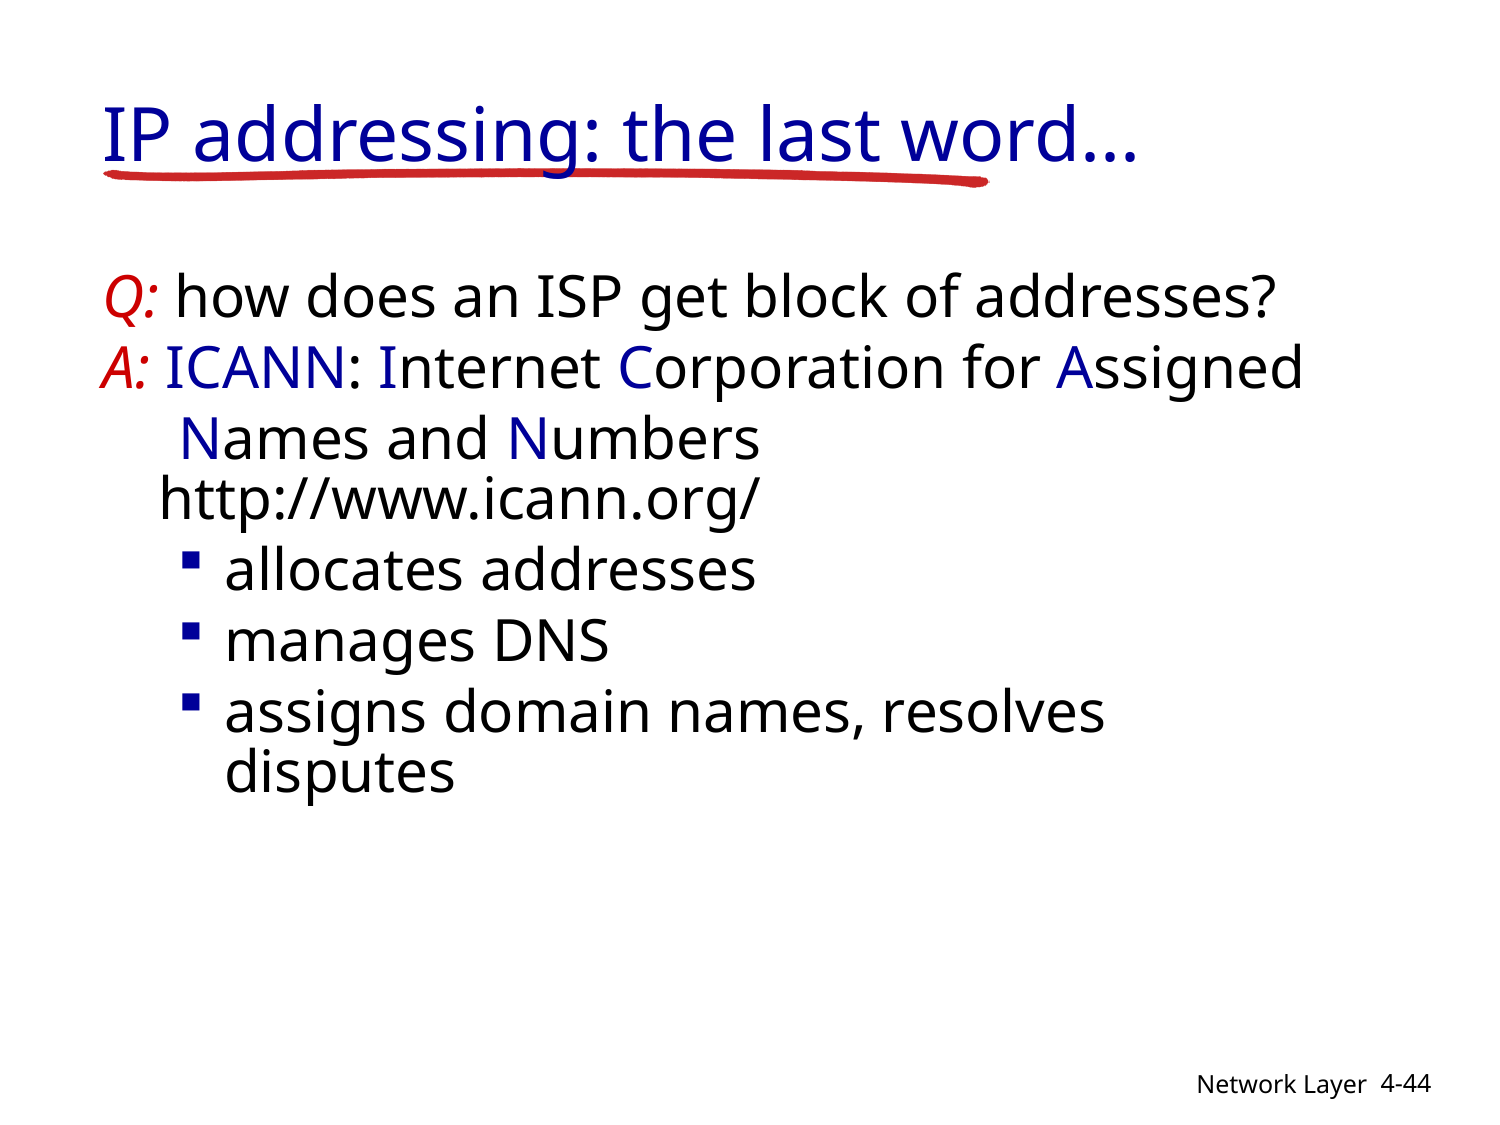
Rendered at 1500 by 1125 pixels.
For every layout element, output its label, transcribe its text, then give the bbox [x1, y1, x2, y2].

slide_number 4-44 [1365, 1060, 1477, 1106]
footer Network Layer [907, 1060, 1383, 1108]
list Q: how does an ISP get block of addresses? A: ICANN: Internet Corporation for Assigned Names and Numbers http://www.icann.org/ allocates addresses manages DNS assigns domain names, resolves disputes [87, 262, 1363, 1025]
picture [99, 163, 1000, 193]
title IP addressing: the last word... [87, 37, 1363, 225]
